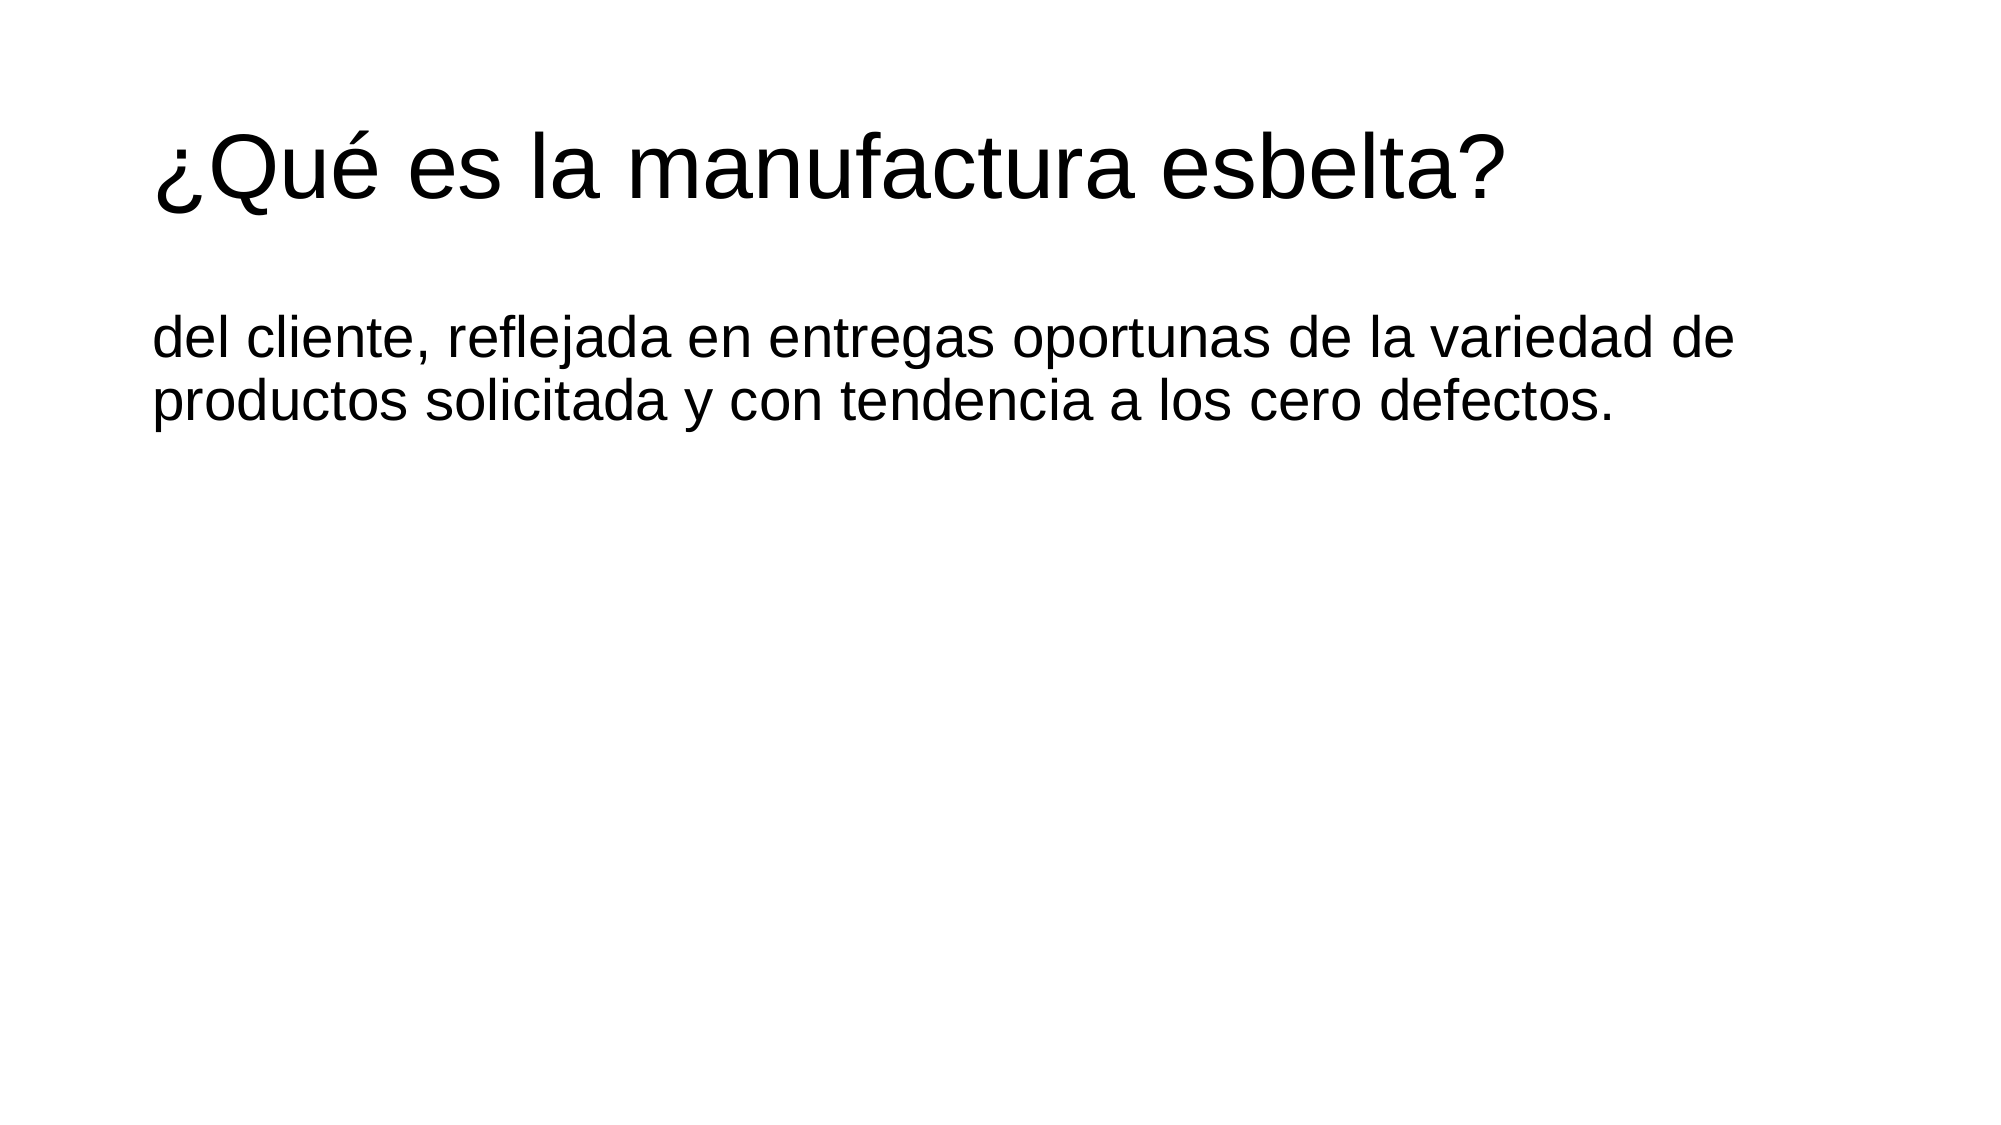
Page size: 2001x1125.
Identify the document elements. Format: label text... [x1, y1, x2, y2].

title ¿Qué es la manufactura esbelta? [137, 59, 1863, 278]
list del cliente, reflejada en entregas oportunas de la variedad de productos solicitada y con tendencia a los cero defectos. [137, 299, 1863, 1014]
